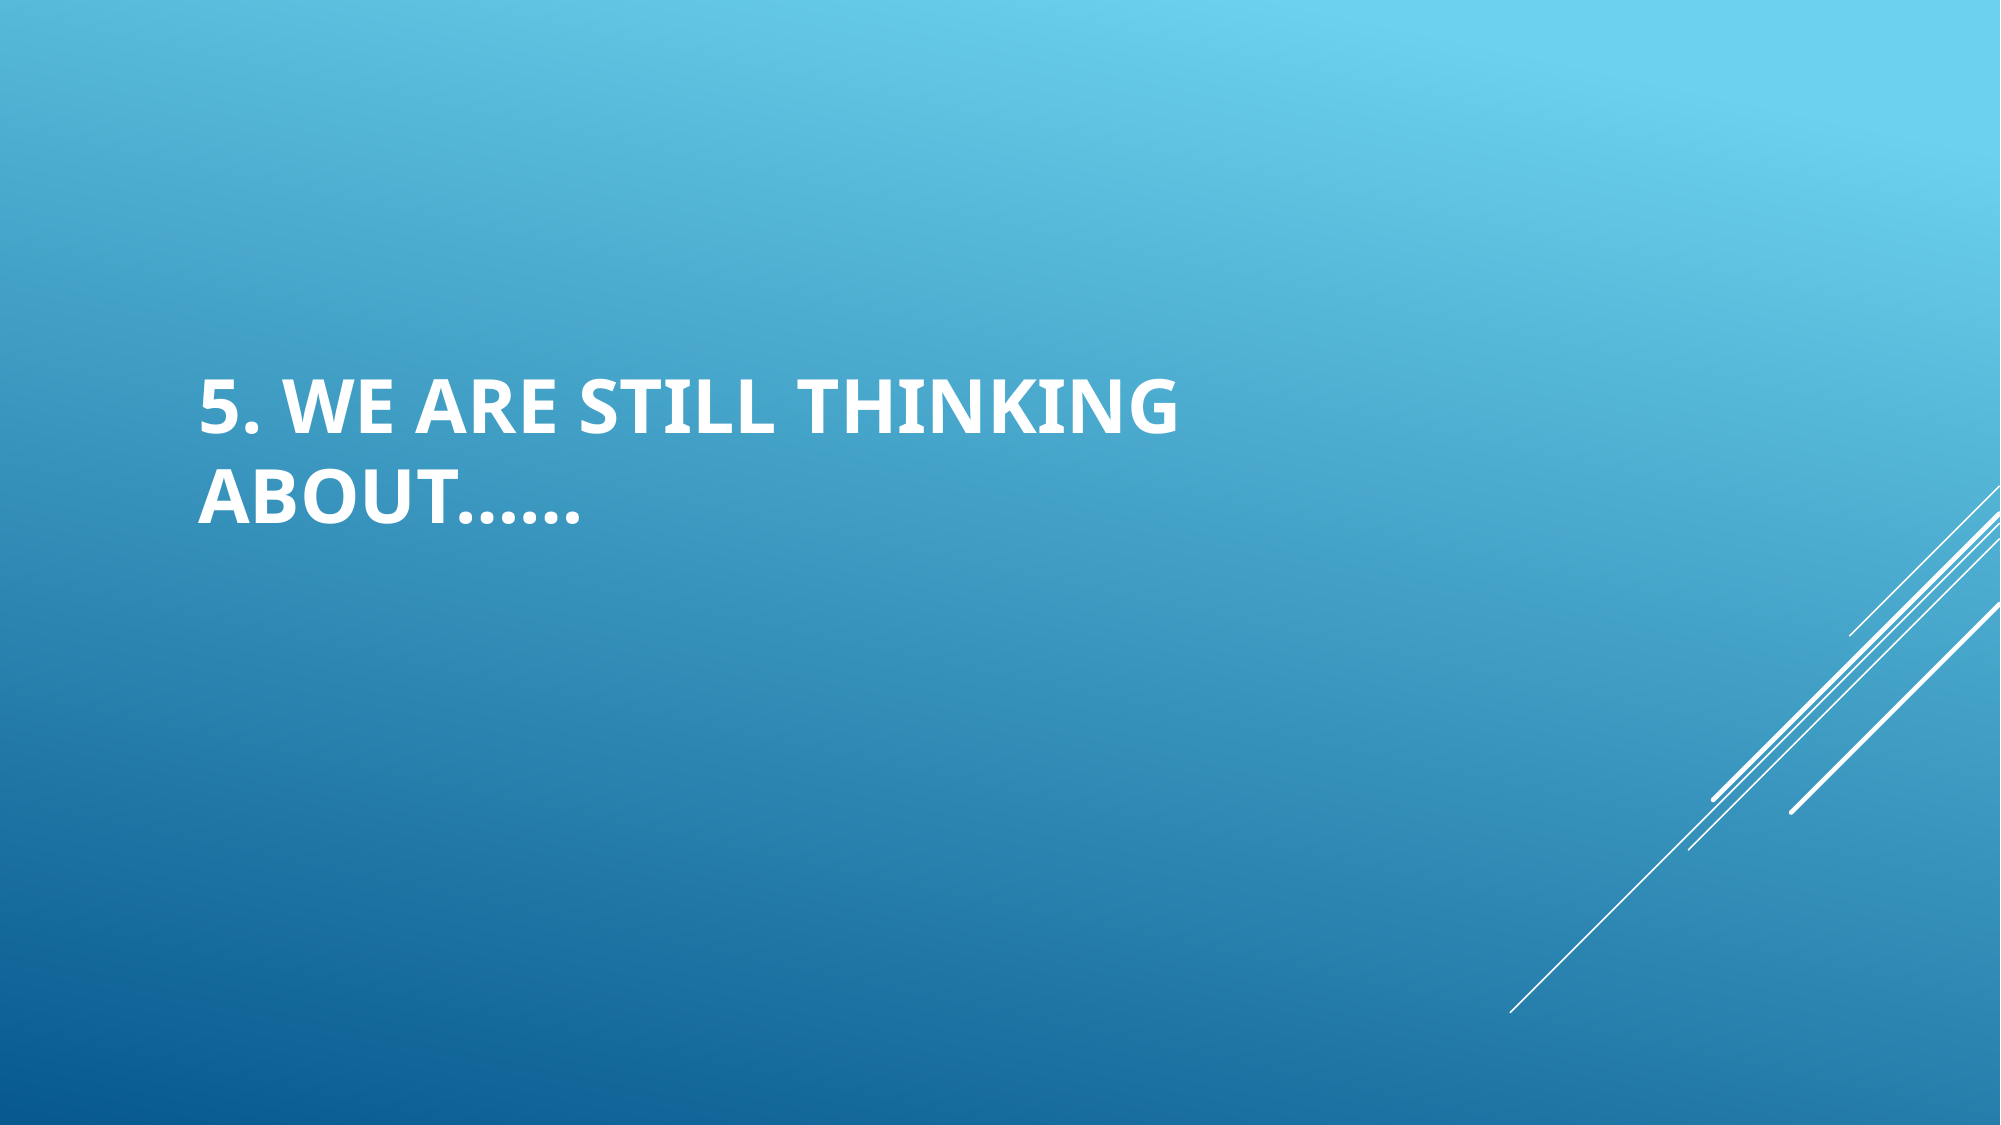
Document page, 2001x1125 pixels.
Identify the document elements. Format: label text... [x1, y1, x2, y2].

title 5. We are still thinking about…… [183, 324, 1584, 572]
